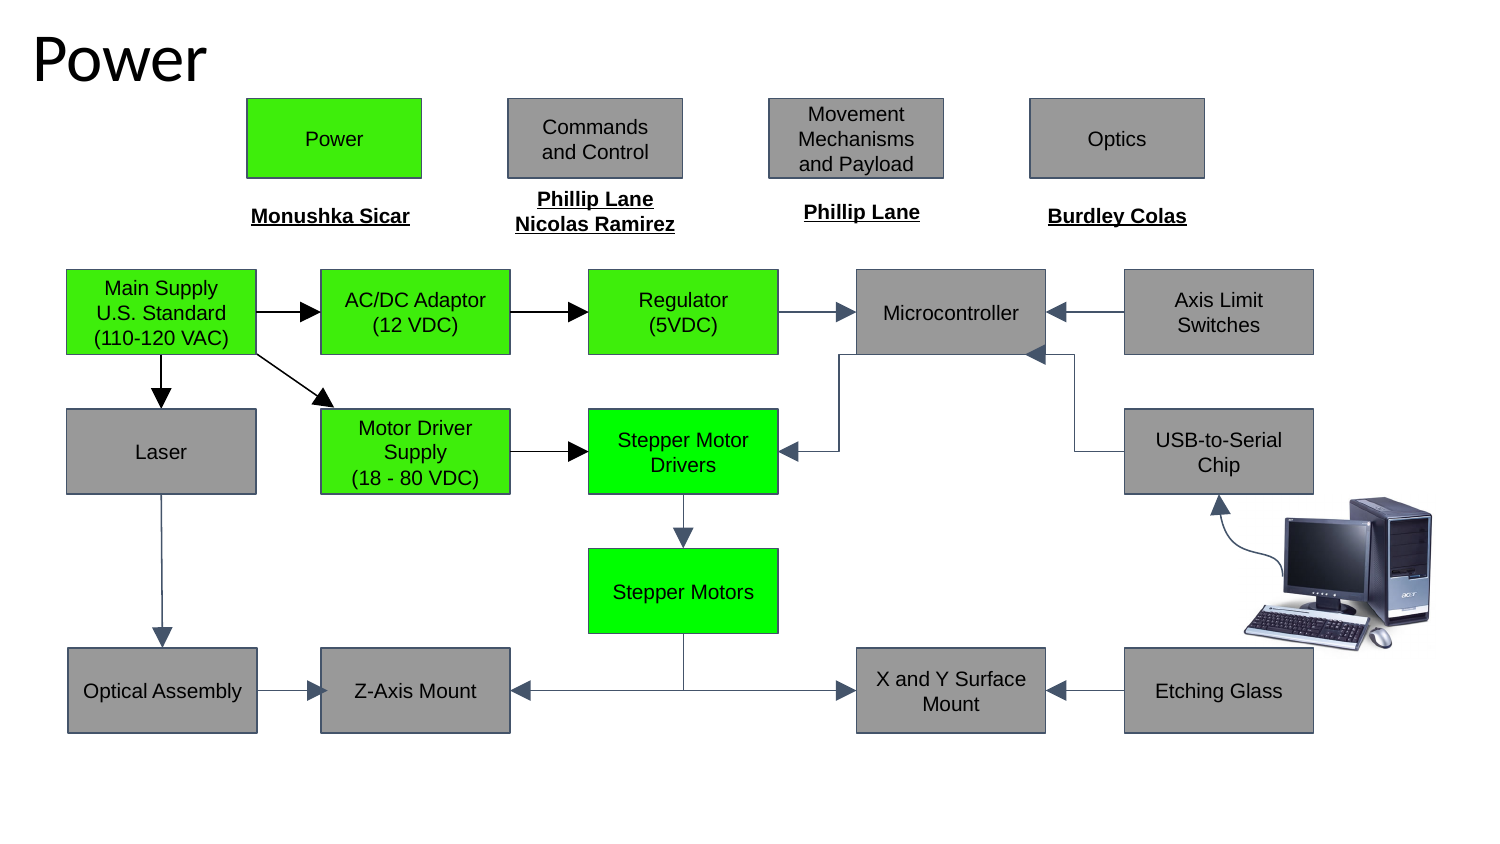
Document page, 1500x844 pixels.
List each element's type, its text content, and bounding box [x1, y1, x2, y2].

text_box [741, 575, 799, 749]
picture [1238, 493, 1437, 660]
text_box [256, 353, 335, 408]
text_box AC/DC Adaptor (12 VDC) [320, 269, 511, 355]
text_box USB-to-Serial Chip [1124, 408, 1314, 495]
text_box Power [247, 98, 422, 179]
text_box Movement Mechanisms and Payload [769, 98, 944, 179]
text_box Etching Glass [1124, 647, 1314, 734]
text_box Burdley Colas [1018, 187, 1216, 234]
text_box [777, 354, 900, 452]
text_box Stepper Motor Drivers [588, 408, 778, 495]
text_box X and Y Surface Mount [856, 647, 1046, 734]
text_box Laser [66, 408, 256, 495]
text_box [1024, 354, 1125, 452]
text_box Optics [1029, 98, 1205, 179]
text_box Z-Axis Mount [320, 647, 511, 734]
title Power [20, 12, 385, 107]
text_box Stepper Motors [588, 548, 778, 634]
text_box Motor Driver Supply (18 - 80 VDC) [320, 408, 511, 495]
text_box Main Supply U.S. Standard (110-120 VAC) [66, 269, 256, 355]
text_box Regulator (5VDC) [588, 269, 778, 355]
text_box Phillip Lane Nicolas Ramirez [496, 170, 694, 251]
text_box Commands and Control [508, 98, 683, 170]
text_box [1218, 493, 1283, 577]
text_box Axis Limit Switches [1124, 269, 1314, 355]
text_box Phillip Lane [763, 183, 961, 238]
text_box Monushka Sicar [235, 187, 433, 234]
text_box Microcontroller [856, 269, 1046, 355]
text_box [567, 575, 626, 749]
text_box Optical Assembly [67, 647, 258, 734]
